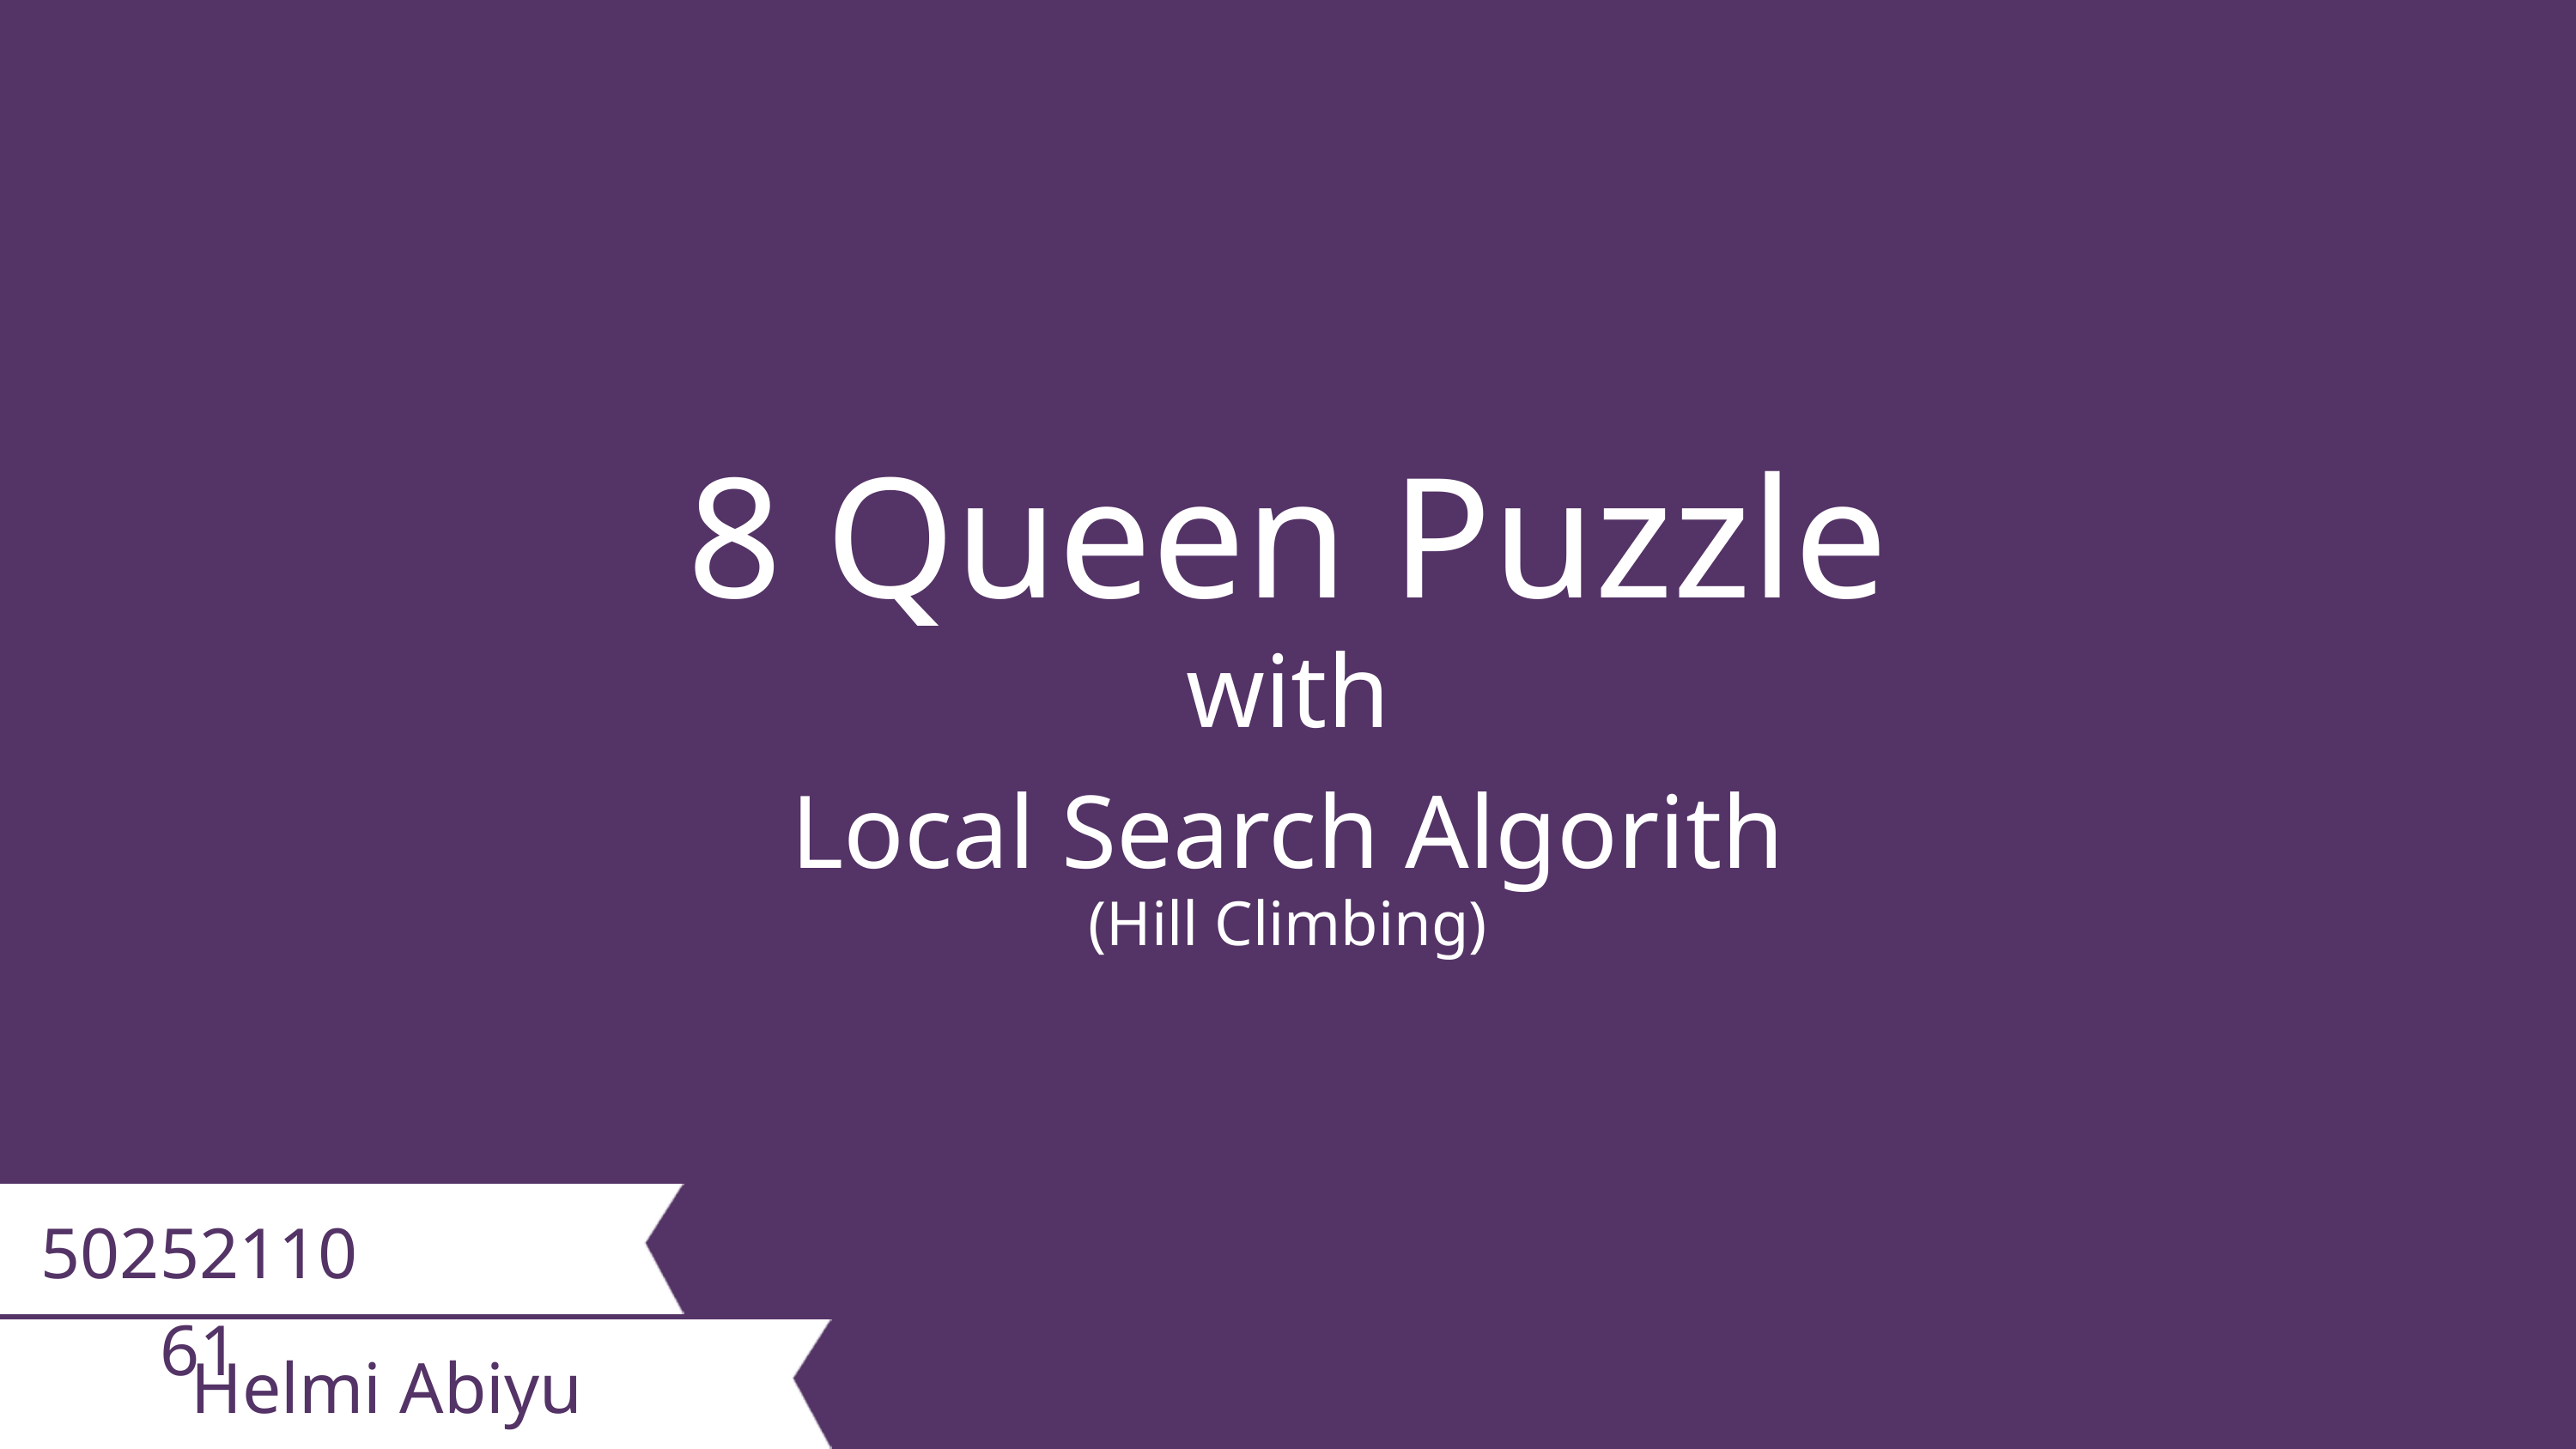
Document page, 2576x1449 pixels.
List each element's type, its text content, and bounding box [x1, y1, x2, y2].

text_box 8 Queen Puzzle [523, 398, 2053, 632]
picture [0, 1184, 684, 1314]
text_box with Local Search Algorith [790, 606, 1786, 888]
text_box (Hill Climbing) [1066, 872, 1509, 958]
picture [0, 1319, 832, 1449]
